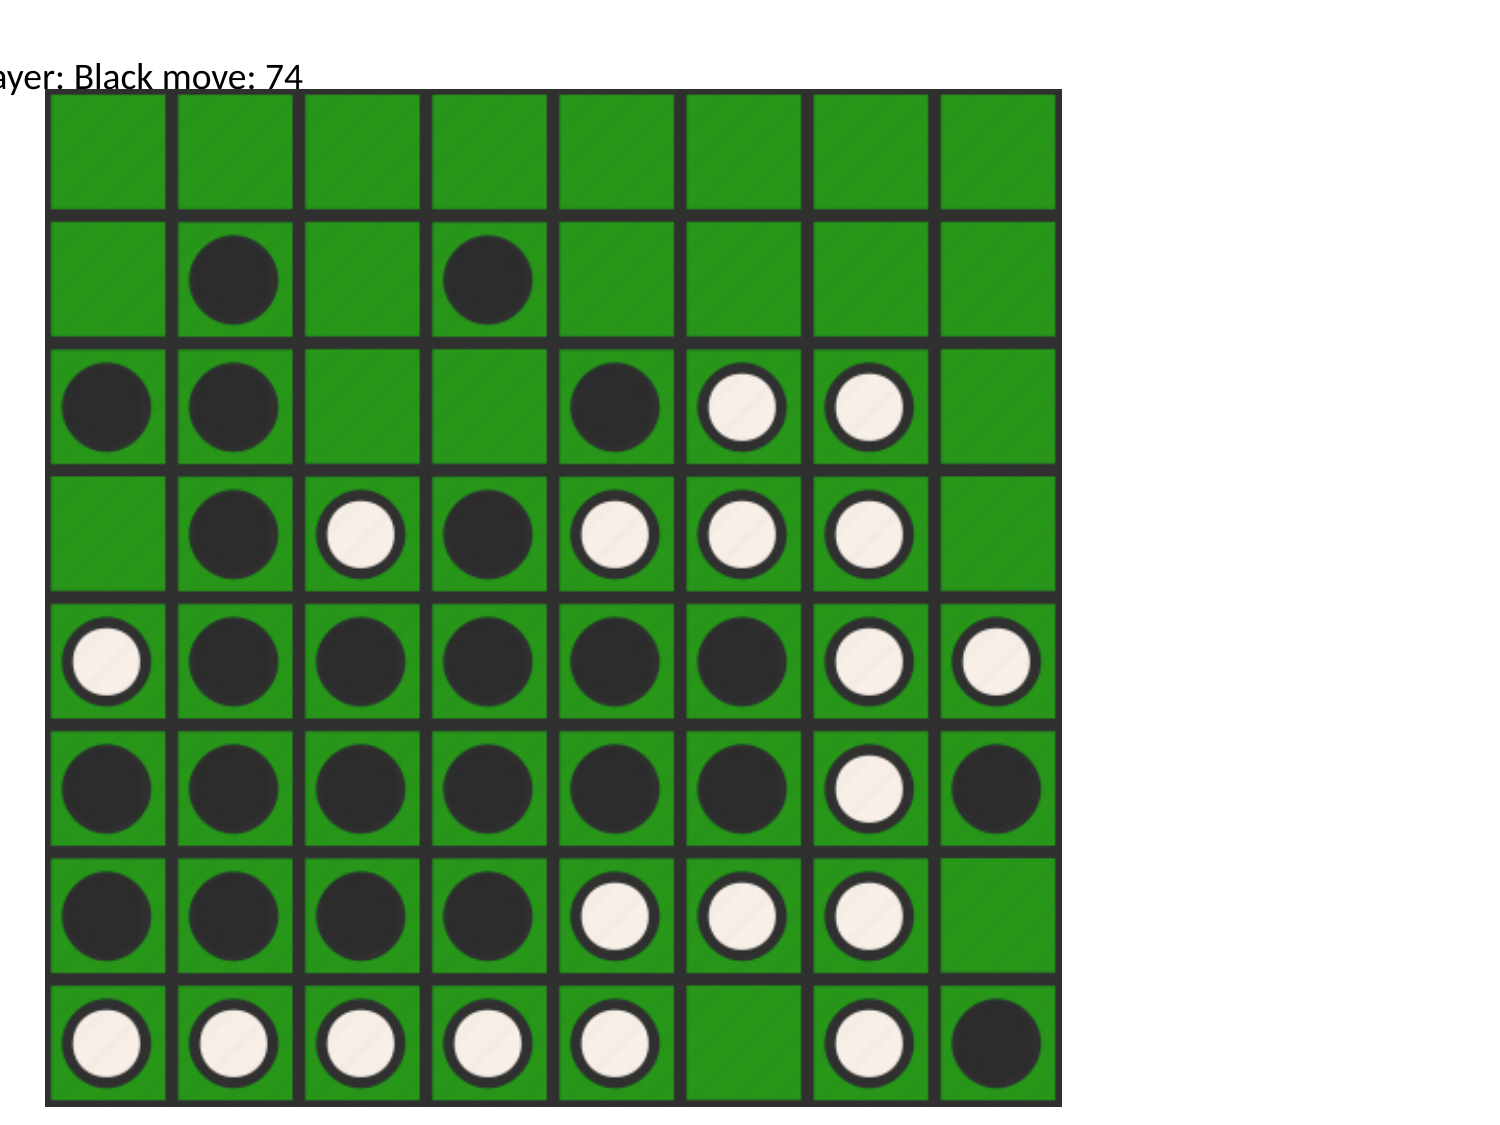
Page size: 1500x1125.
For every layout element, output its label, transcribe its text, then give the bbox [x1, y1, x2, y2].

text_box turn: 39 player: Black move: 74 [0, 44, 319, 105]
picture [44, 89, 1062, 1107]
